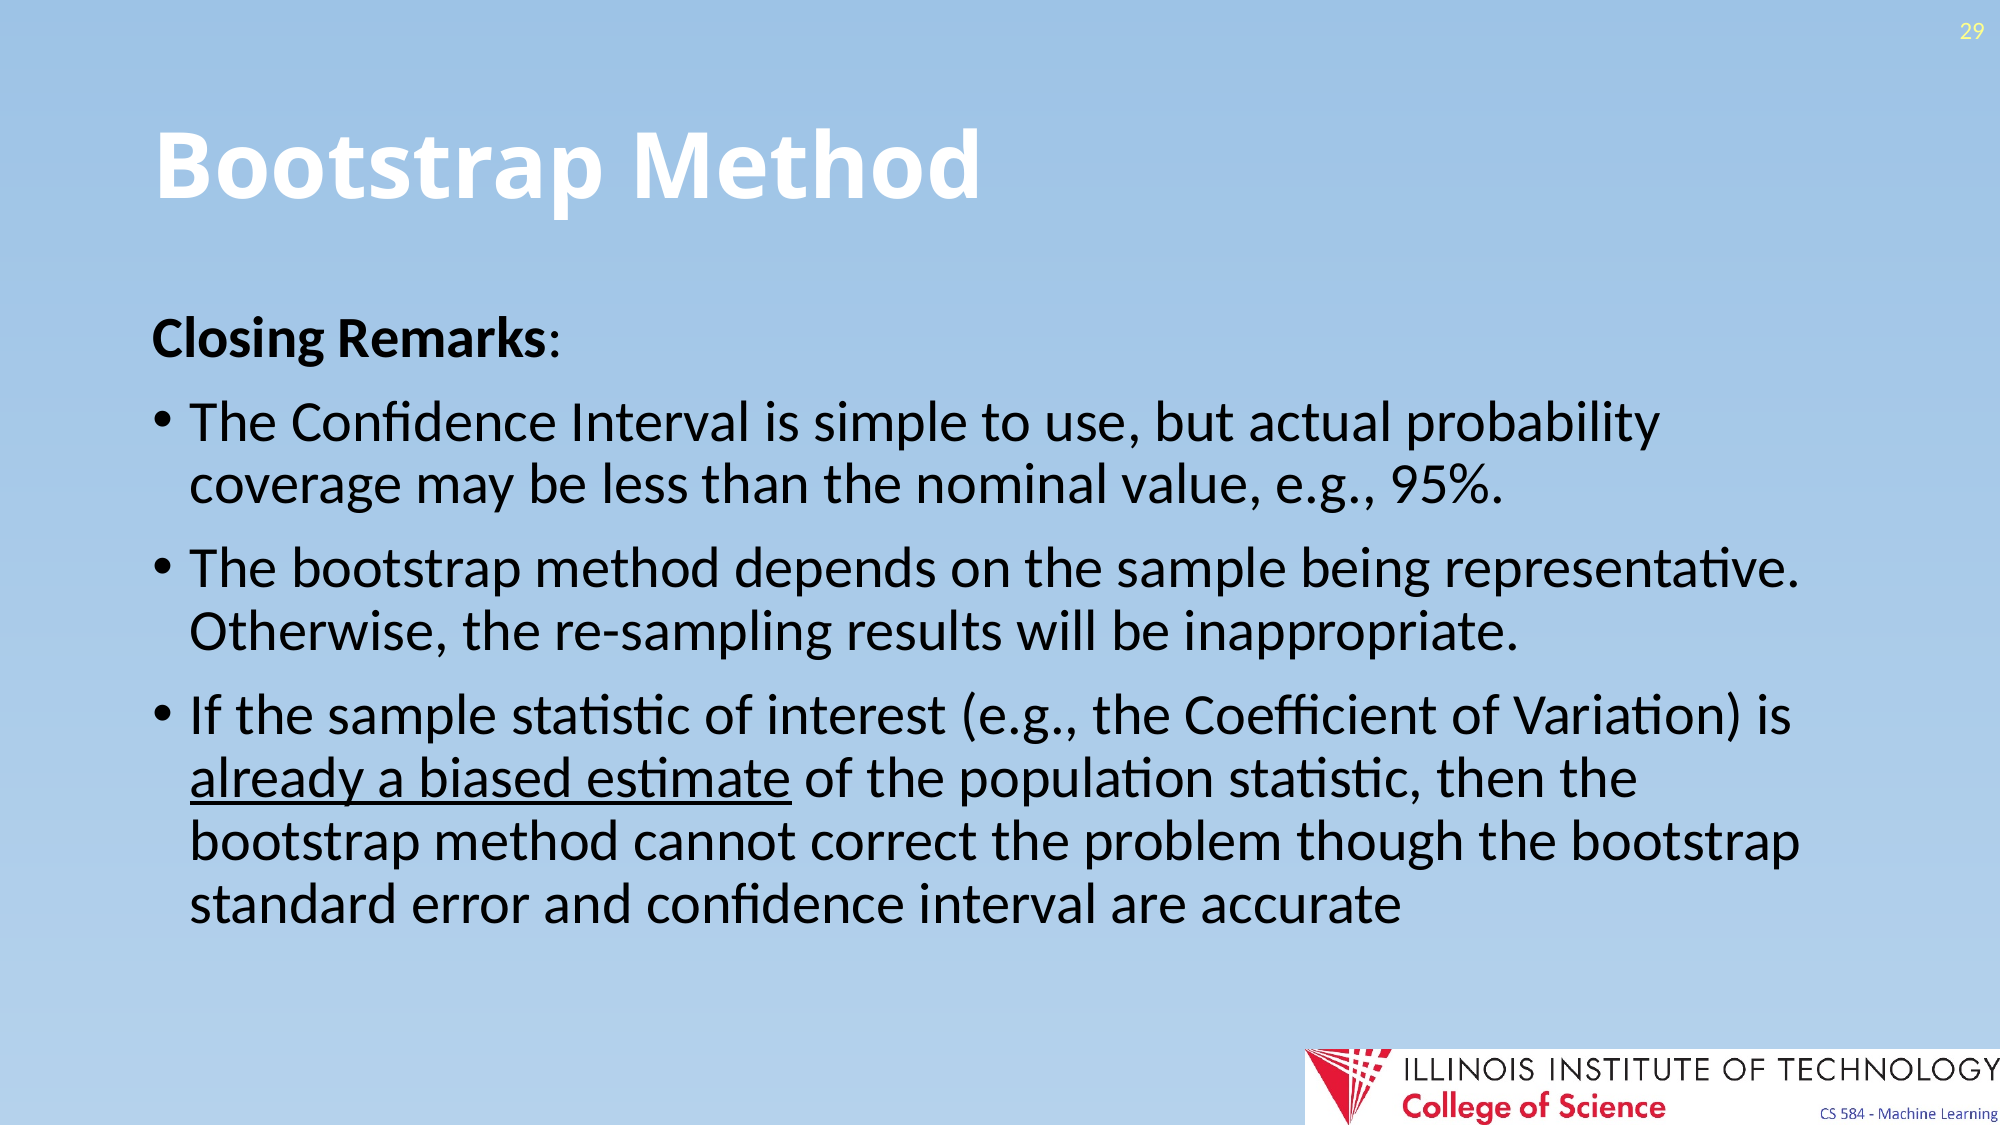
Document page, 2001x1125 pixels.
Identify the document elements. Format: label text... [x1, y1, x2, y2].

title Bootstrap Method [137, 59, 1863, 278]
slide_number 29 [1550, 0, 2000, 60]
list Closing Remarks: The Confidence Interval is simple to use, but actual probability coverage may be less than the nominal value, e.g., 95%. The bootstrap method depends on the sample being representative. Otherwise, the re-sampling results will be inappropriate. If the sample statistic of interest (e.g., the Coefficient of Variation) is already a biased estimate of the population statistic, then the bootstrap method cannot correct the problem though the bootstrap standard error and confidence interval are accurate [137, 299, 1863, 1014]
picture [1305, 1049, 2000, 1125]
